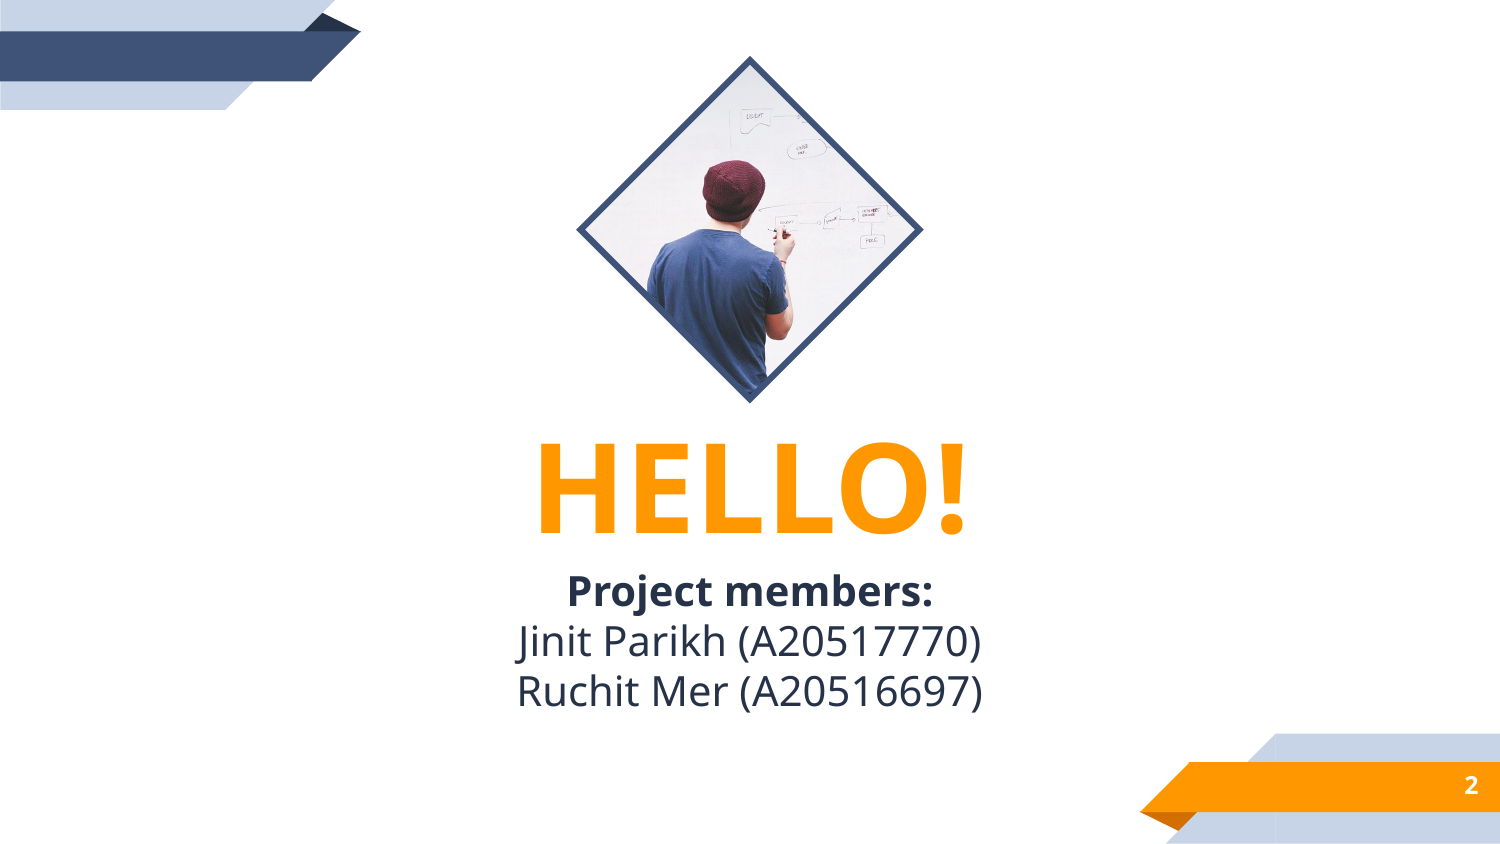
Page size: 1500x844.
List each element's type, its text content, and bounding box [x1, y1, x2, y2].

title HELLO! [209, 387, 1291, 529]
subtitle Project members: Jinit Parikh (A20517770) Ruchit Mer (A20516697) [209, 529, 1291, 750]
slide_number 2 [1249, 760, 1494, 813]
picture [580, 59, 920, 400]
